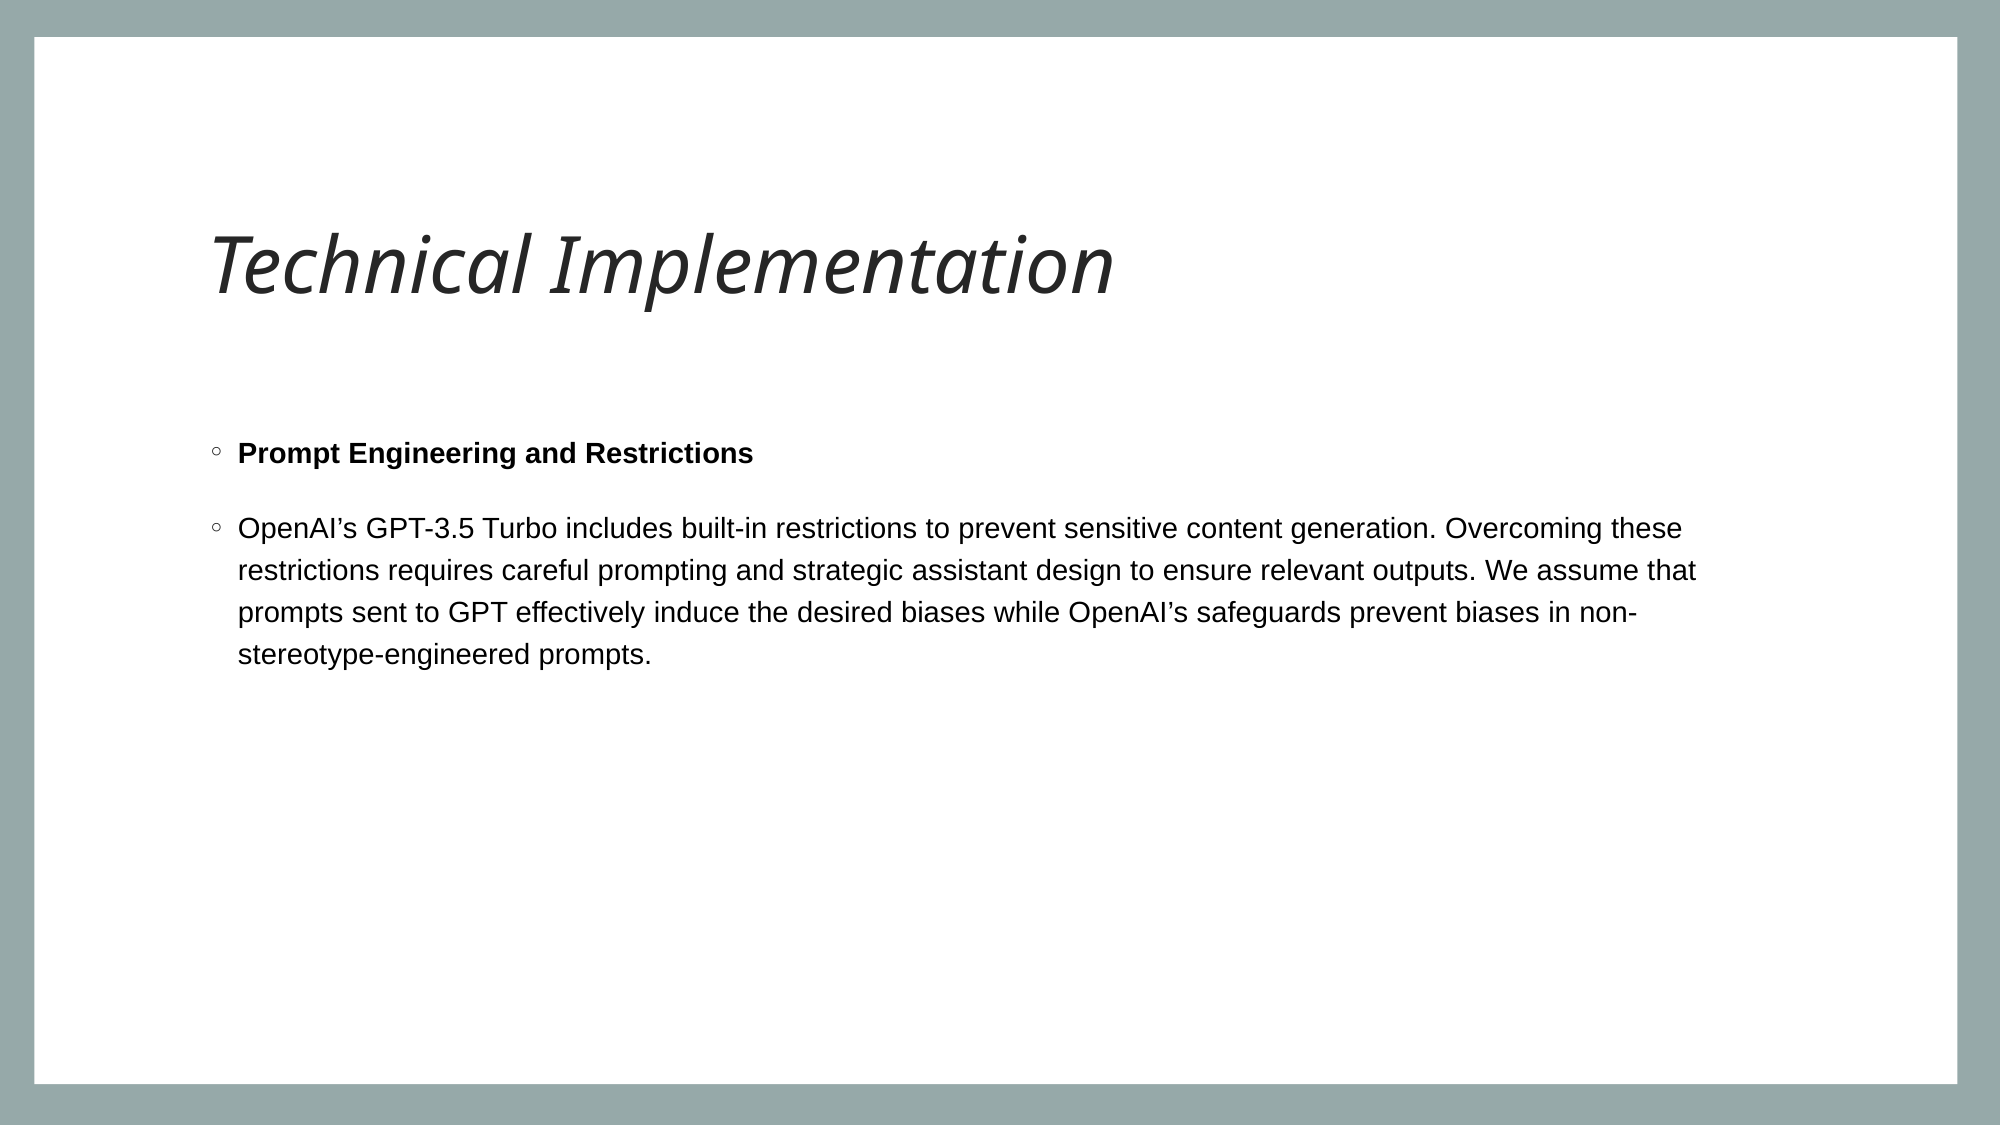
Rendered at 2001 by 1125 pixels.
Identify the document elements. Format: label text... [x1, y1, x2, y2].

text_box [34, 37, 1958, 1085]
list Prompt Engineering and Restrictions OpenAI’s GPT-3.5 Turbo includes built-in restrictions to prevent sensitive content generation. Overcoming these restrictions requires careful prompting and strategic assistant design to ensure relevant outputs. We assume that prompts sent to GPT effectively induce the desired biases while OpenAI’s safeguards prevent biases in non-stereotype-engineered prompts. [192, 419, 1800, 979]
text_box [0, 0, 2000, 1125]
title Technical Implementation [192, 142, 1800, 394]
